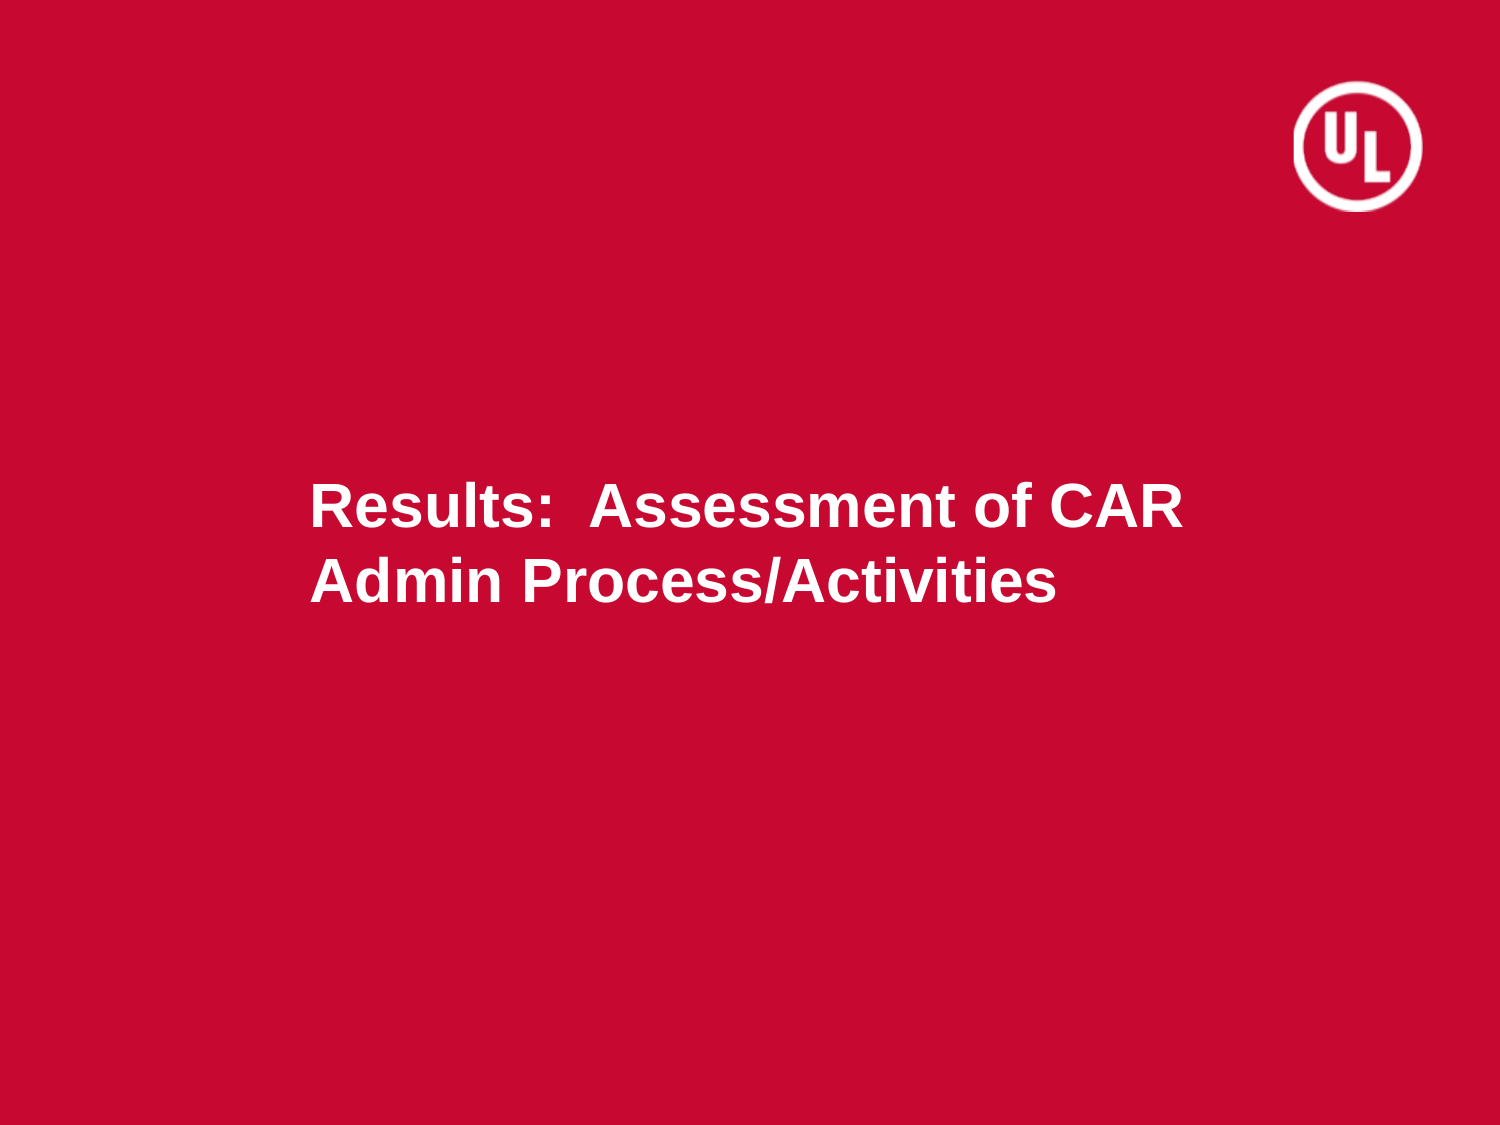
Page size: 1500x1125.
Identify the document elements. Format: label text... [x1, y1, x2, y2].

title Results: Assessment of CAR Admin Process/Activities [294, 457, 1238, 674]
picture [1292, 79, 1425, 212]
